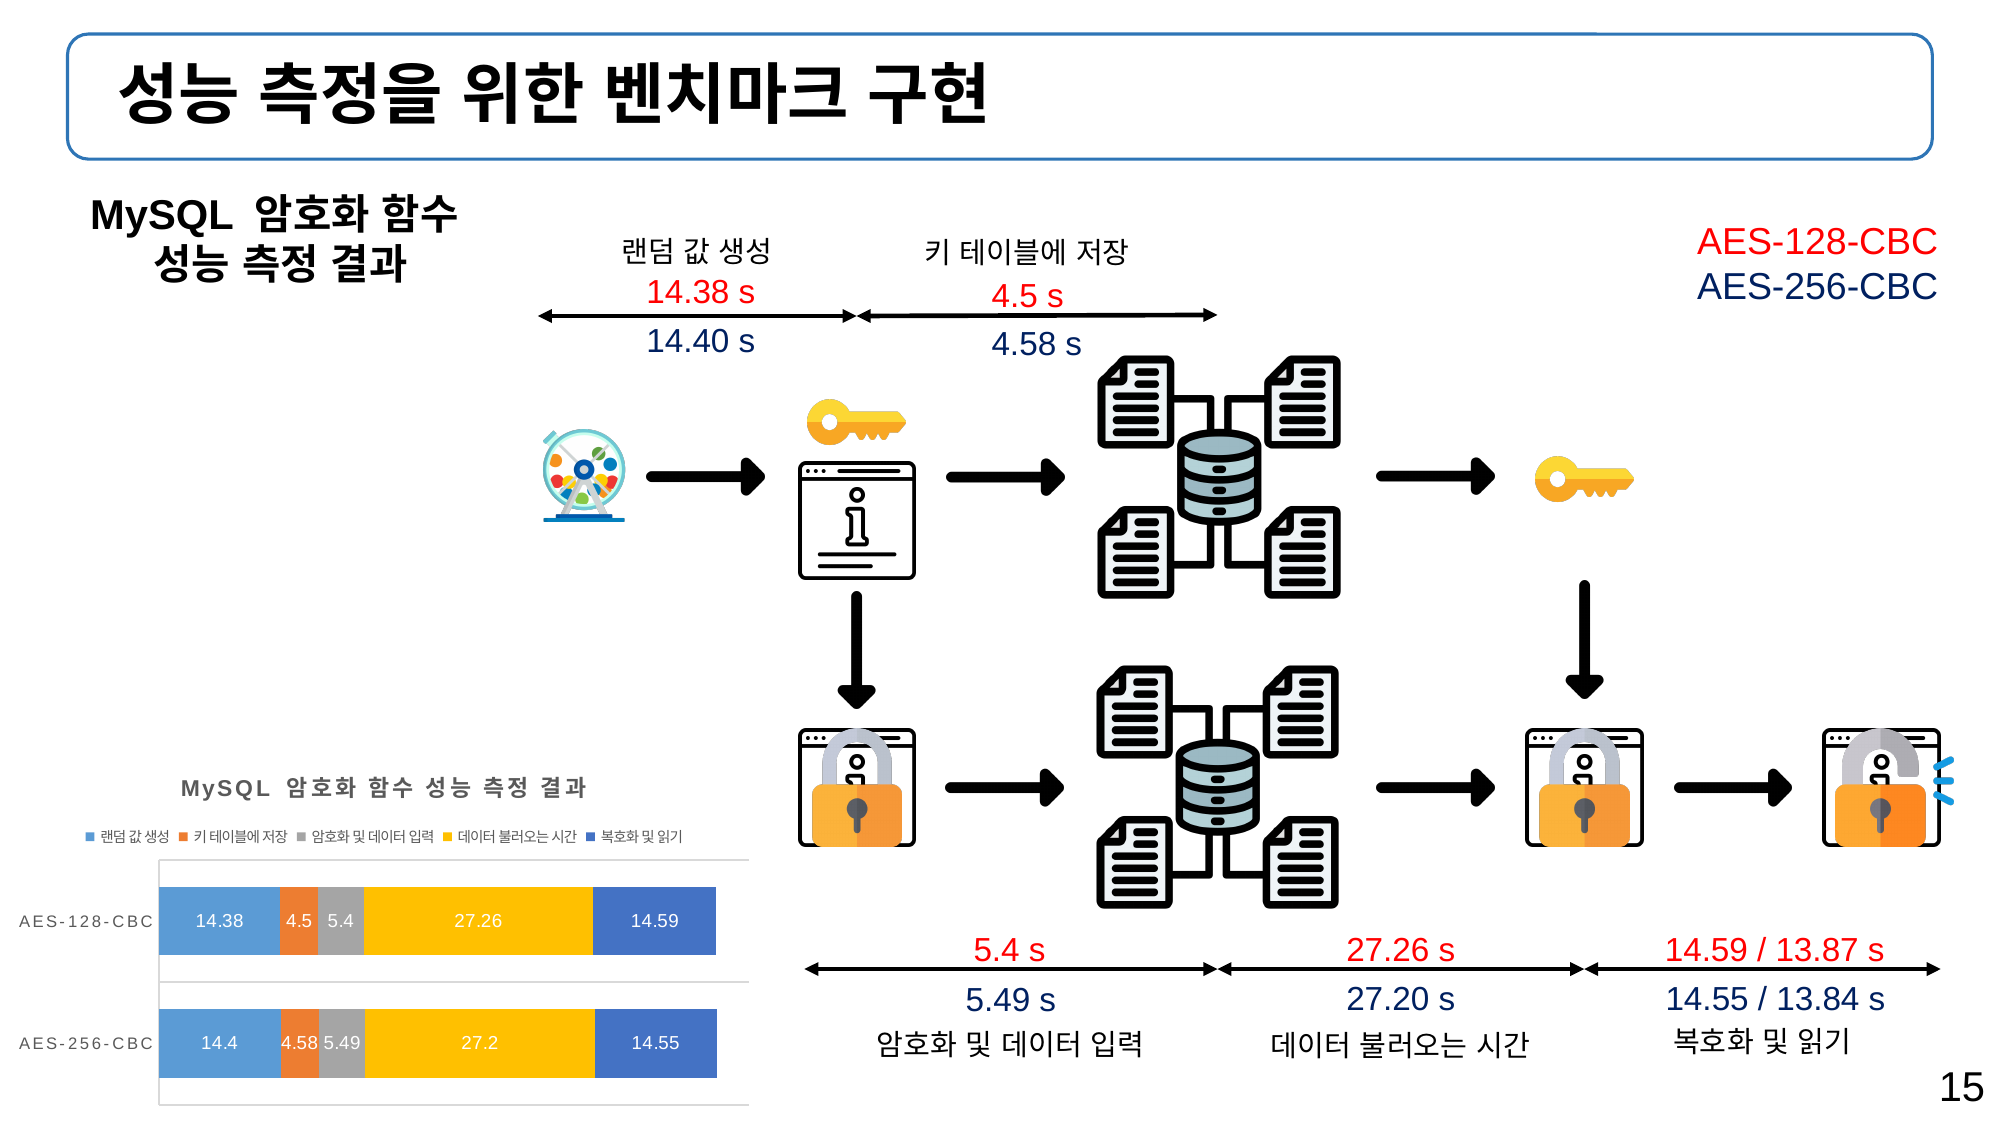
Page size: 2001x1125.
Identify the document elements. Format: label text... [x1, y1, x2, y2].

picture [945, 728, 1064, 847]
text_box 랜덤 값 생성 [606, 226, 788, 276]
text_box 5.49 s [950, 970, 1072, 1026]
text_box MySQL 암호화 함수 성능 측정 결과 [75, 180, 486, 295]
picture [1534, 429, 1634, 529]
text_box AES-128-CBC AES-256-CBC [1682, 209, 1954, 315]
text_box 27.20 s [1331, 970, 1471, 1025]
text_box 27.26 s [1331, 920, 1471, 969]
picture [798, 728, 916, 847]
text_box 14.55 / 13.84 s [1650, 970, 1901, 1025]
picture [1822, 728, 1954, 847]
text_box 14.40 s [631, 311, 771, 315]
picture [1376, 728, 1495, 847]
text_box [798, 372, 916, 580]
text_box 14.40 s [631, 317, 771, 367]
chart [3, 749, 765, 1112]
text_box 복호화 및 읽기 [1658, 1025, 1867, 1066]
picture [1525, 728, 1644, 847]
picture [646, 417, 765, 536]
picture [946, 418, 1065, 536]
text_box 4.58 s [976, 316, 1098, 370]
text_box 키 테이블에 저장 [909, 226, 1146, 277]
picture [797, 591, 916, 710]
text_box 14.59 / 13.87 s [1649, 920, 1900, 969]
text_box 5.4 s [958, 920, 1061, 969]
picture [1674, 728, 1792, 847]
picture [1525, 580, 1644, 699]
picture [1376, 417, 1495, 535]
text_box 14.38 s [631, 276, 771, 311]
picture [1097, 355, 1341, 599]
title 성능 측정을 위한 벤치마크 구현 [67, 34, 1933, 160]
text_box 데이터 불러오는 시간 [1256, 1019, 1546, 1070]
picture [537, 429, 631, 523]
picture [1096, 665, 1339, 909]
text_box 암호화 및 데이터 입력 [862, 1018, 1160, 1069]
text_box 4.5 s [976, 277, 1079, 314]
